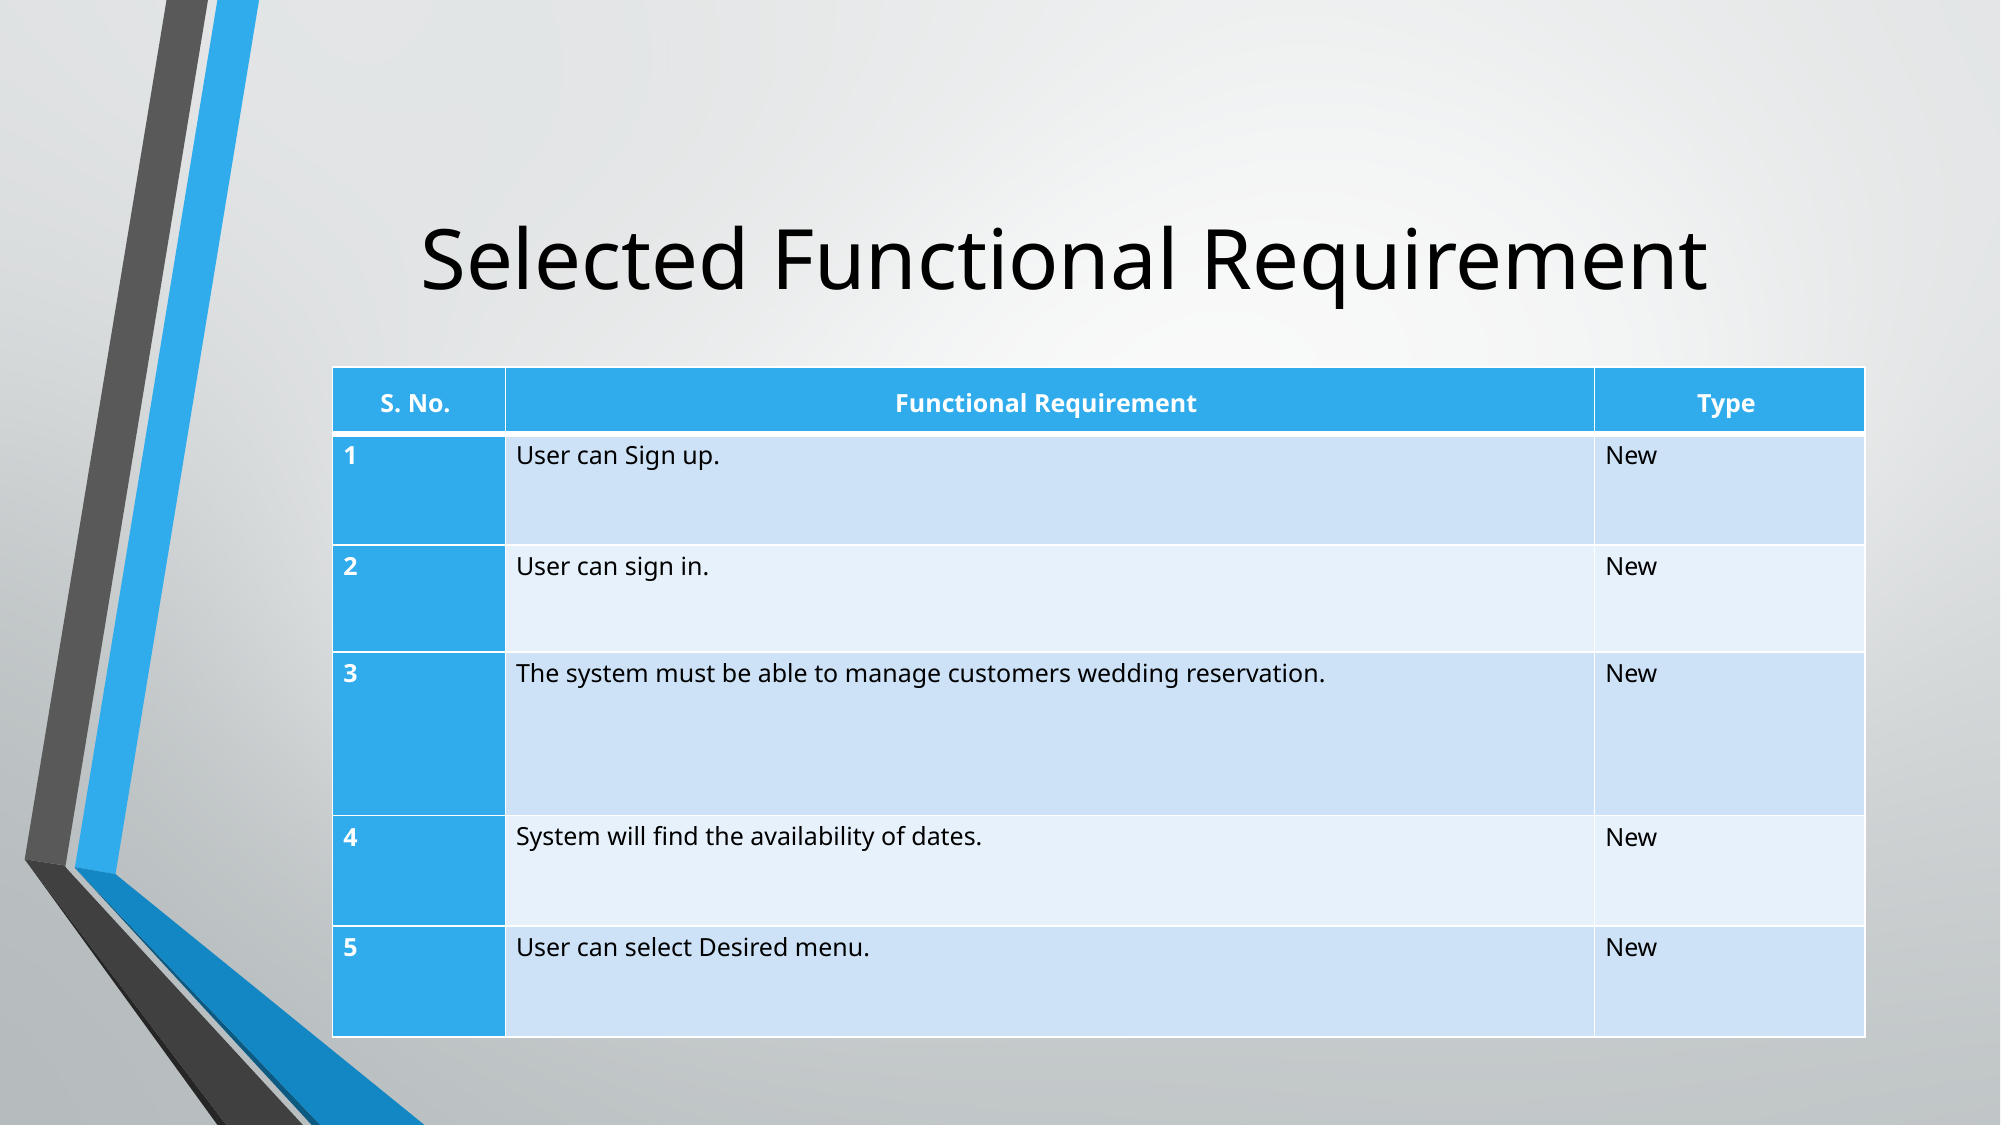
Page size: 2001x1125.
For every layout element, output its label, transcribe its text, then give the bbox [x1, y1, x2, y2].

title Selected Functional Requirement [243, 112, 1887, 400]
table_cell The system must be able to manage customers wedding reservation. [506, 653, 1594, 815]
table_cell New [1595, 927, 1864, 1036]
table_cell New [1595, 816, 1864, 925]
table_cell New [1595, 653, 1864, 815]
table_cell System will find the availability of dates. [506, 816, 1594, 925]
table_cell New [1595, 546, 1864, 651]
table_cell User can select Desired menu. [506, 927, 1594, 1036]
table_header Type [1595, 368, 1864, 431]
table_cell 5 [333, 927, 505, 1036]
table_header S. No. [333, 368, 505, 431]
table_cell User can Sign up. [506, 437, 1594, 544]
table_cell New [1595, 437, 1864, 544]
table_cell 4 [333, 816, 505, 925]
table_cell User can sign in. [506, 546, 1594, 651]
table_header Functional Requirement [506, 368, 1594, 431]
table_cell 3 [333, 653, 505, 815]
table_cell 1 [333, 437, 505, 544]
table_cell 2 [333, 546, 505, 651]
